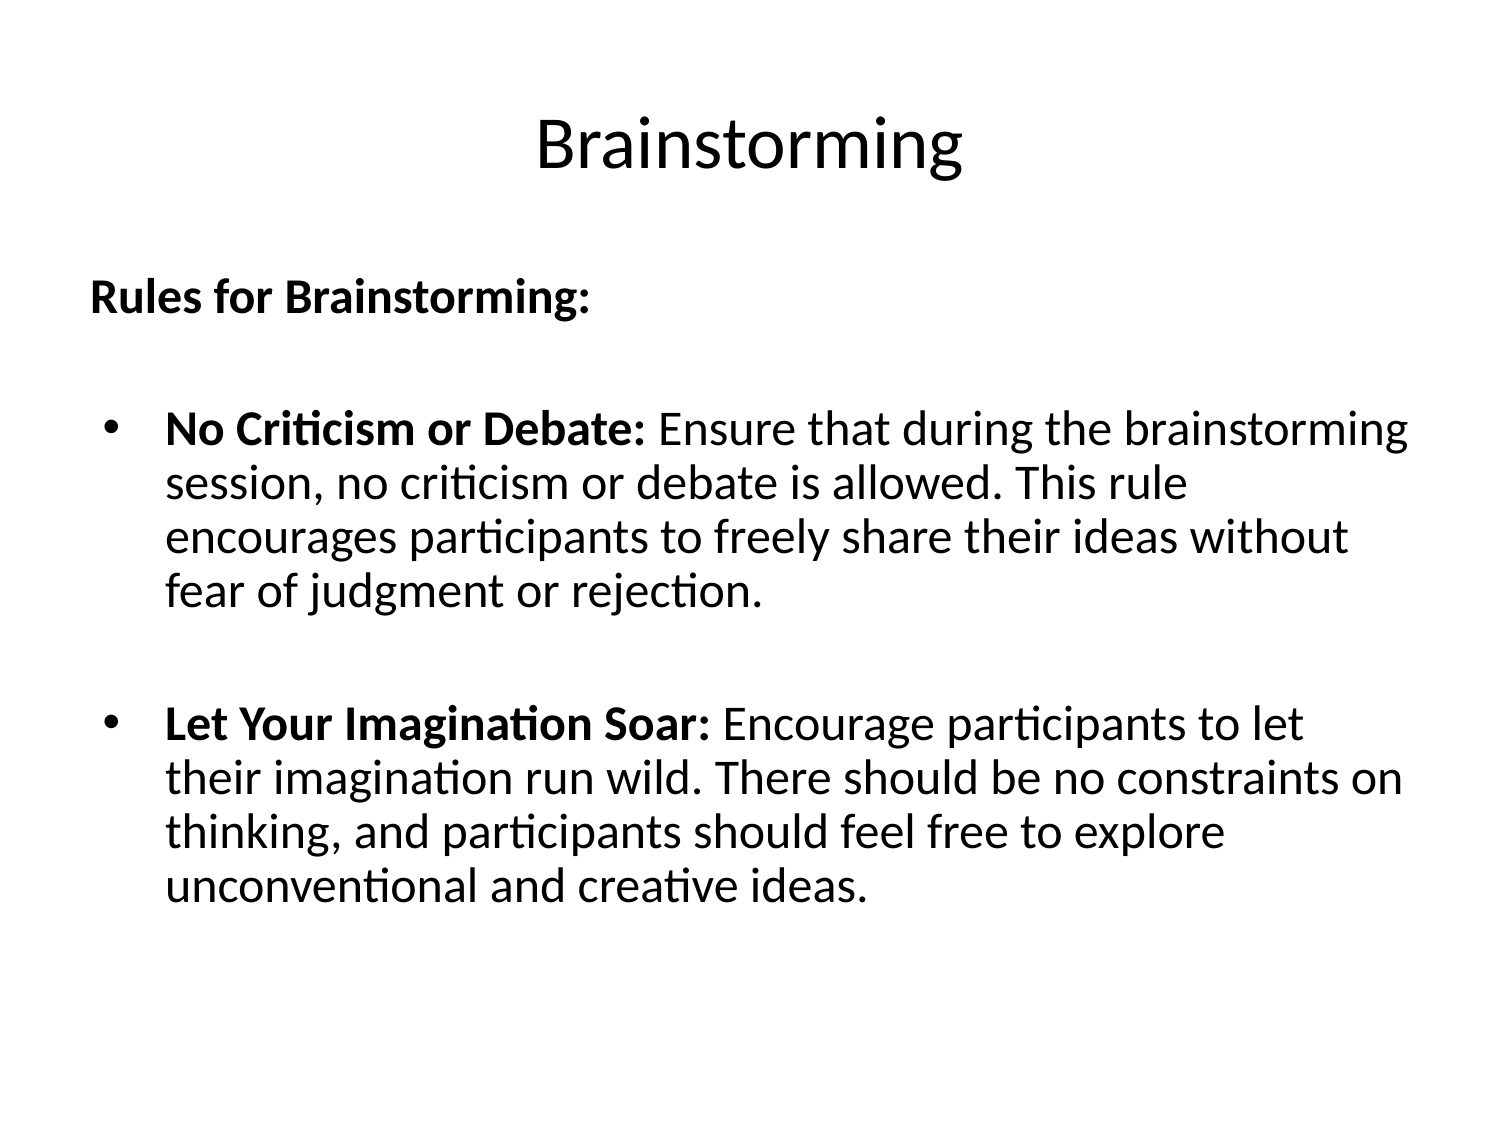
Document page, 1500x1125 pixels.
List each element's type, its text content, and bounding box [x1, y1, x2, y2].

list Rules for Brainstorming: No Criticism or Debate: Ensure that during the brainstorming session, no criticism or debate is allowed. This rule encourages participants to freely share their ideas without fear of judgment or rejection. Let Your Imagination Soar: Encourage participants to let their imagination run wild. There should be no constraints on thinking, and participants should feel free to explore unconventional and creative ideas. [75, 262, 1425, 1005]
title Brainstorming [75, 45, 1425, 233]
